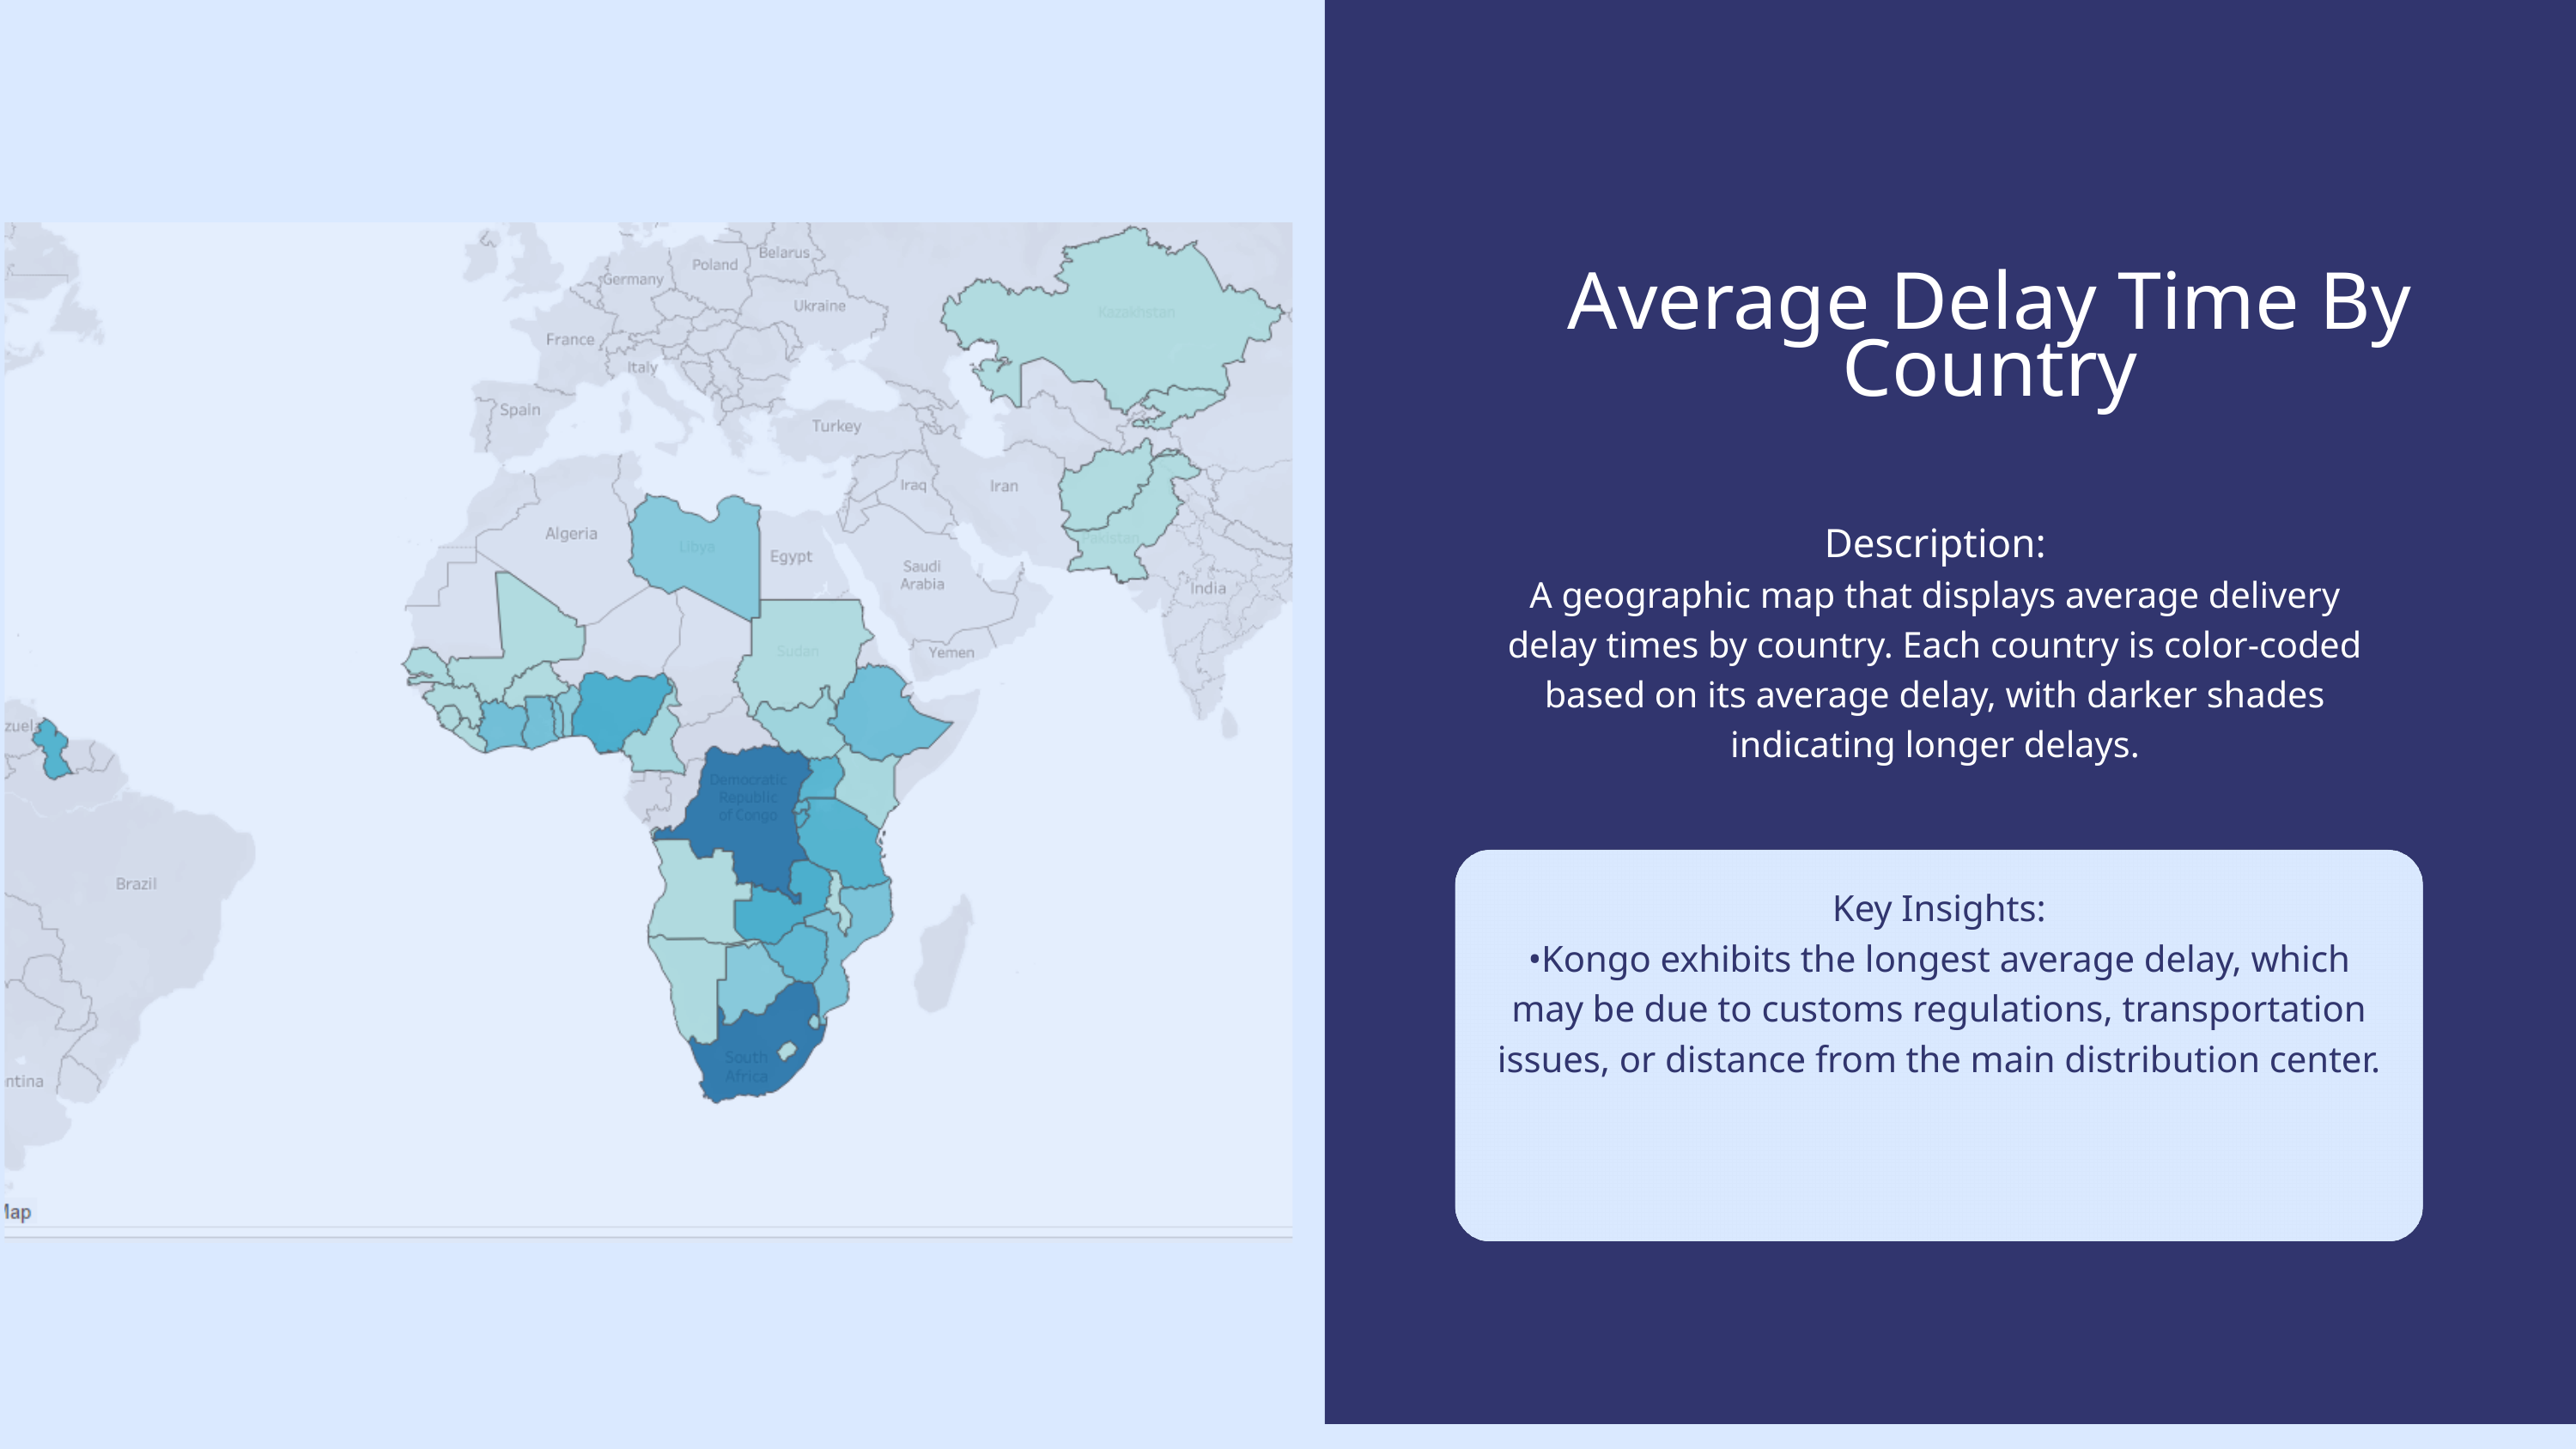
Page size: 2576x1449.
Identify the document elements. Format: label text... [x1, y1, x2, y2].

text_box [1455, 826, 2423, 1241]
text_box Average Delay Time By Country [1480, 277, 2500, 482]
text_box Key Insights: •Kongo exhibits the longest average delay, which may be due to customs regulations, transportation issues, or distance from the main distribution center. [1492, 878, 2387, 1181]
text_box Description: A geographic map that displays average delivery delay times by country. Each country is color-coded based on its average delay, with darker shades indicating longer delays. [1495, 511, 2376, 875]
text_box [4, 221, 1293, 1243]
text_box [1324, 0, 2576, 1425]
